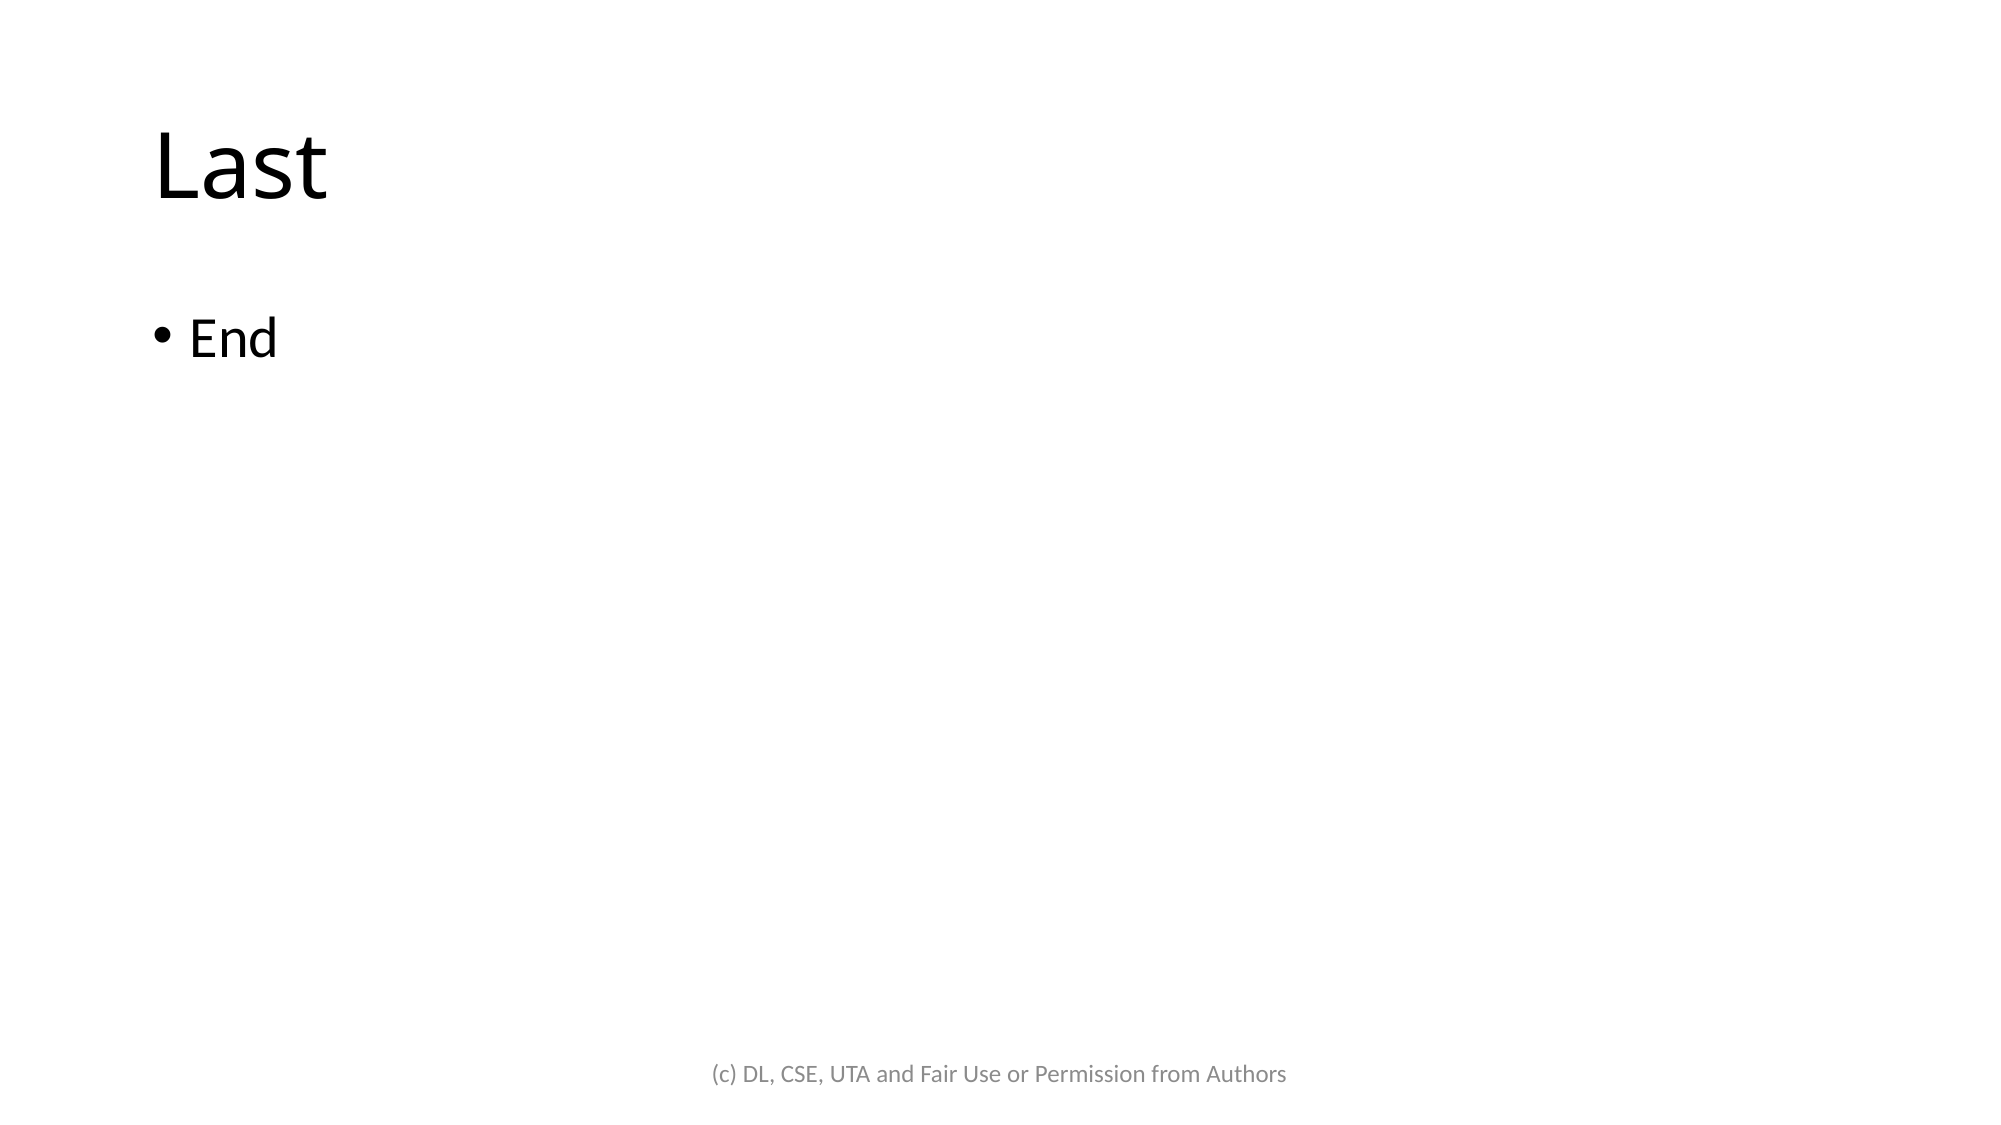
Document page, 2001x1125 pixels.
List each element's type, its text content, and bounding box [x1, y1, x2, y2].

list End [137, 299, 1863, 1014]
title Last [137, 59, 1863, 278]
footer (c) DL, CSE, UTA and Fair Use or Permission from Authors [662, 1042, 1338, 1103]
